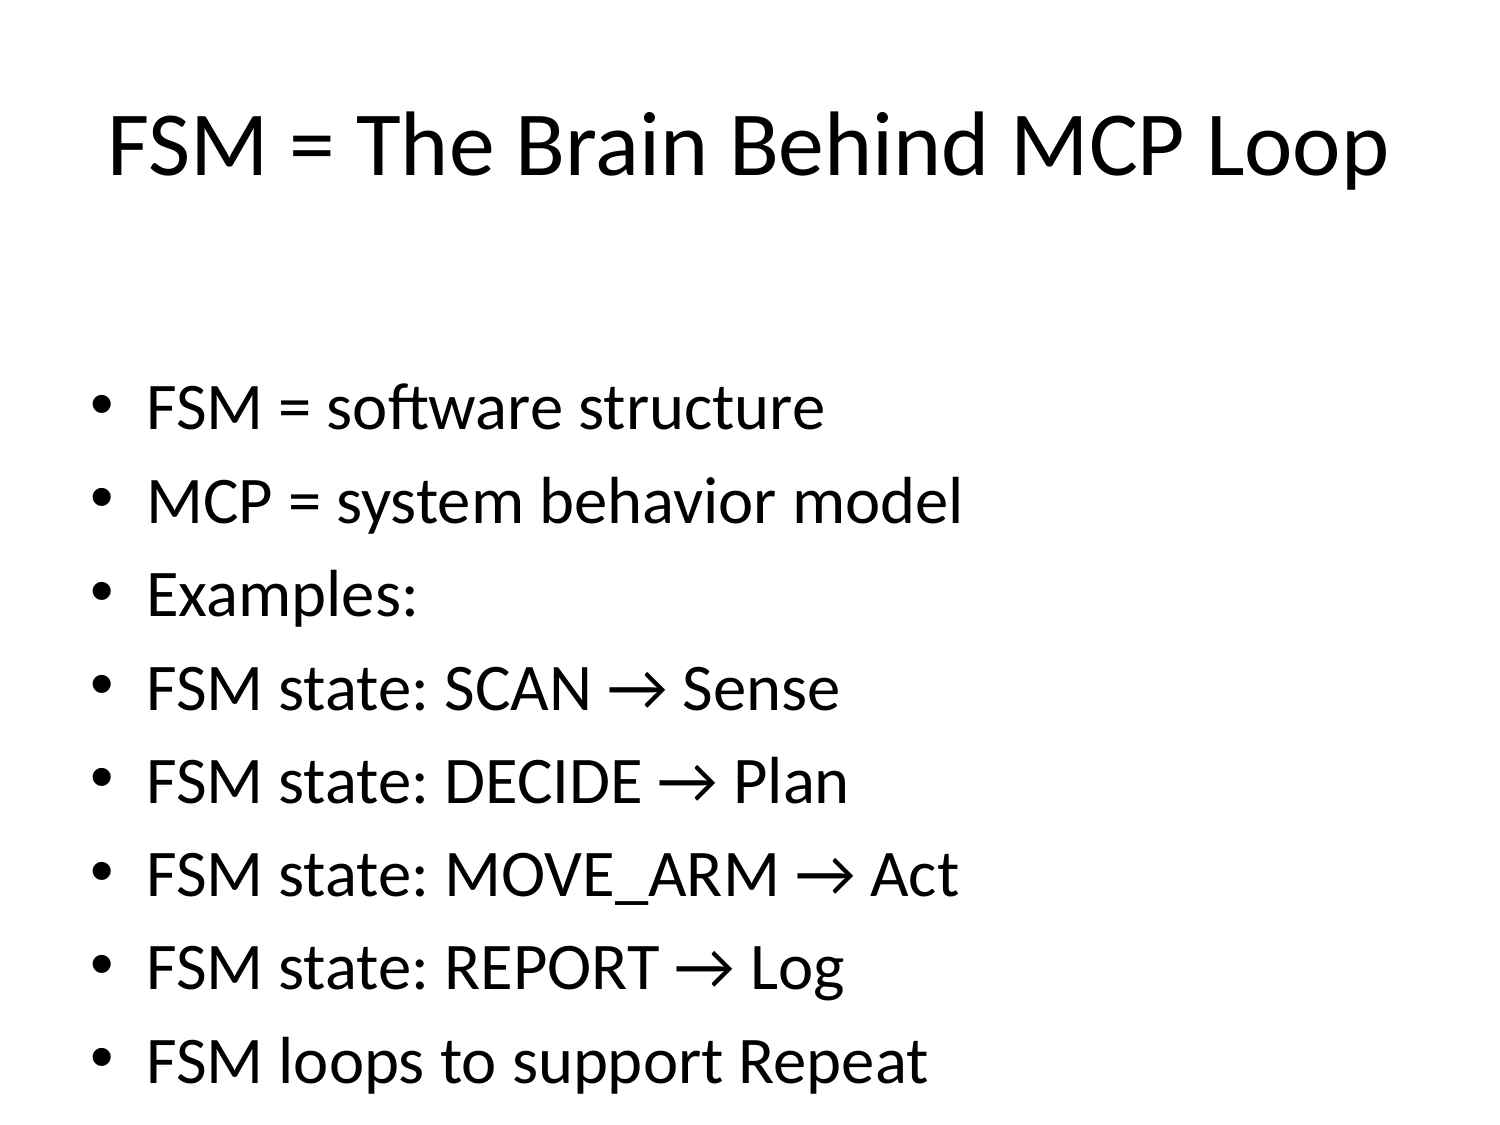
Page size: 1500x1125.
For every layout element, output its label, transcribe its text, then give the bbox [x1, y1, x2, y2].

title FSM = The Brain Behind MCP Loop [75, 45, 1425, 233]
list FSM = software structure MCP = system behavior model Examples: FSM state: SCAN → Sense FSM state: DECIDE → Plan FSM state: MOVE_ARM → Act FSM state: REPORT → Log FSM loops to support Repeat [75, 262, 1425, 1005]
